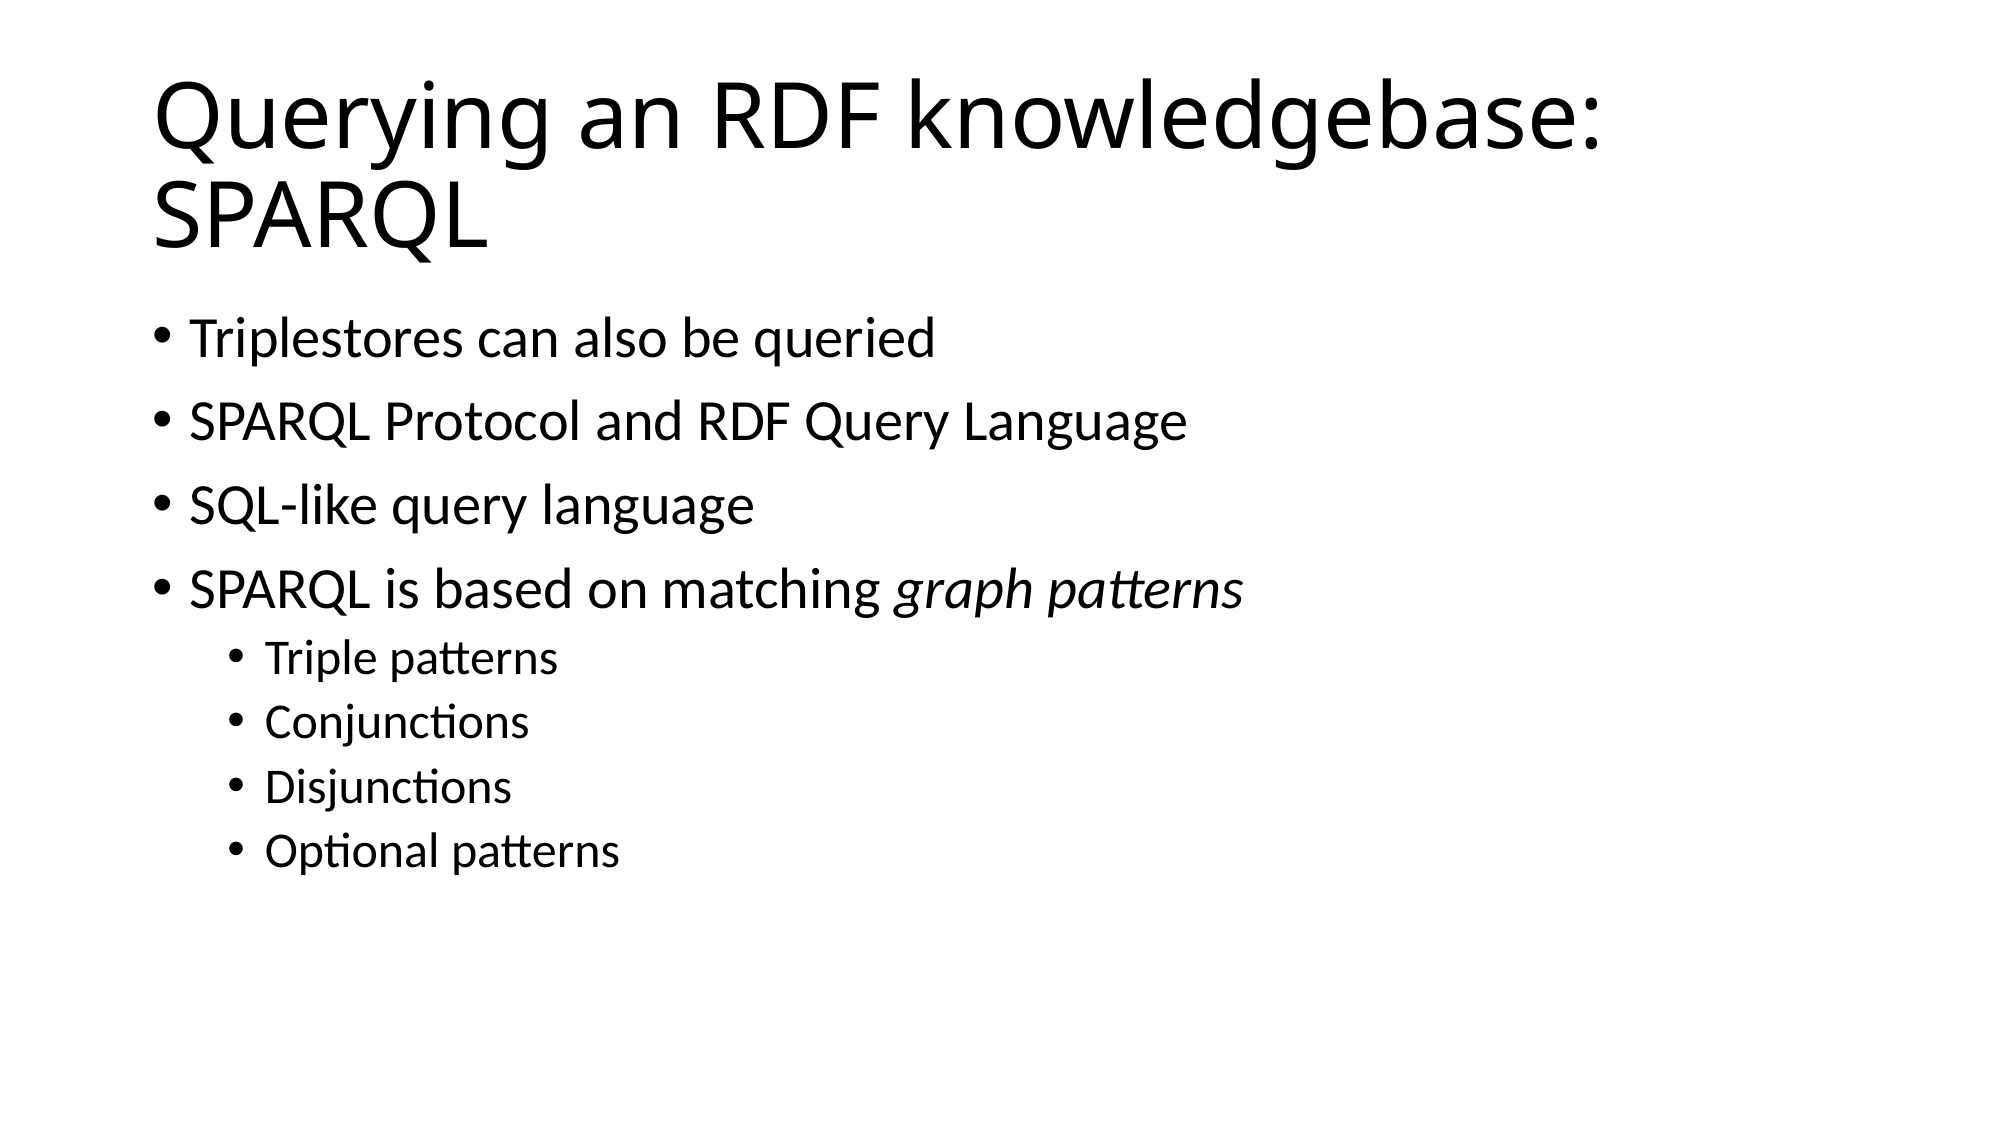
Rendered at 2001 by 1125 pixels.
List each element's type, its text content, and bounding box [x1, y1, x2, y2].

title Querying an RDF knowledgebase: SPARQL [137, 59, 1863, 278]
list Triplestores can also be queried SPARQL Protocol and RDF Query Language SQL-like query language SPARQL is based on matching graph patterns Triple patterns Conjunctions Disjunctions Optional patterns [137, 299, 1863, 1014]
